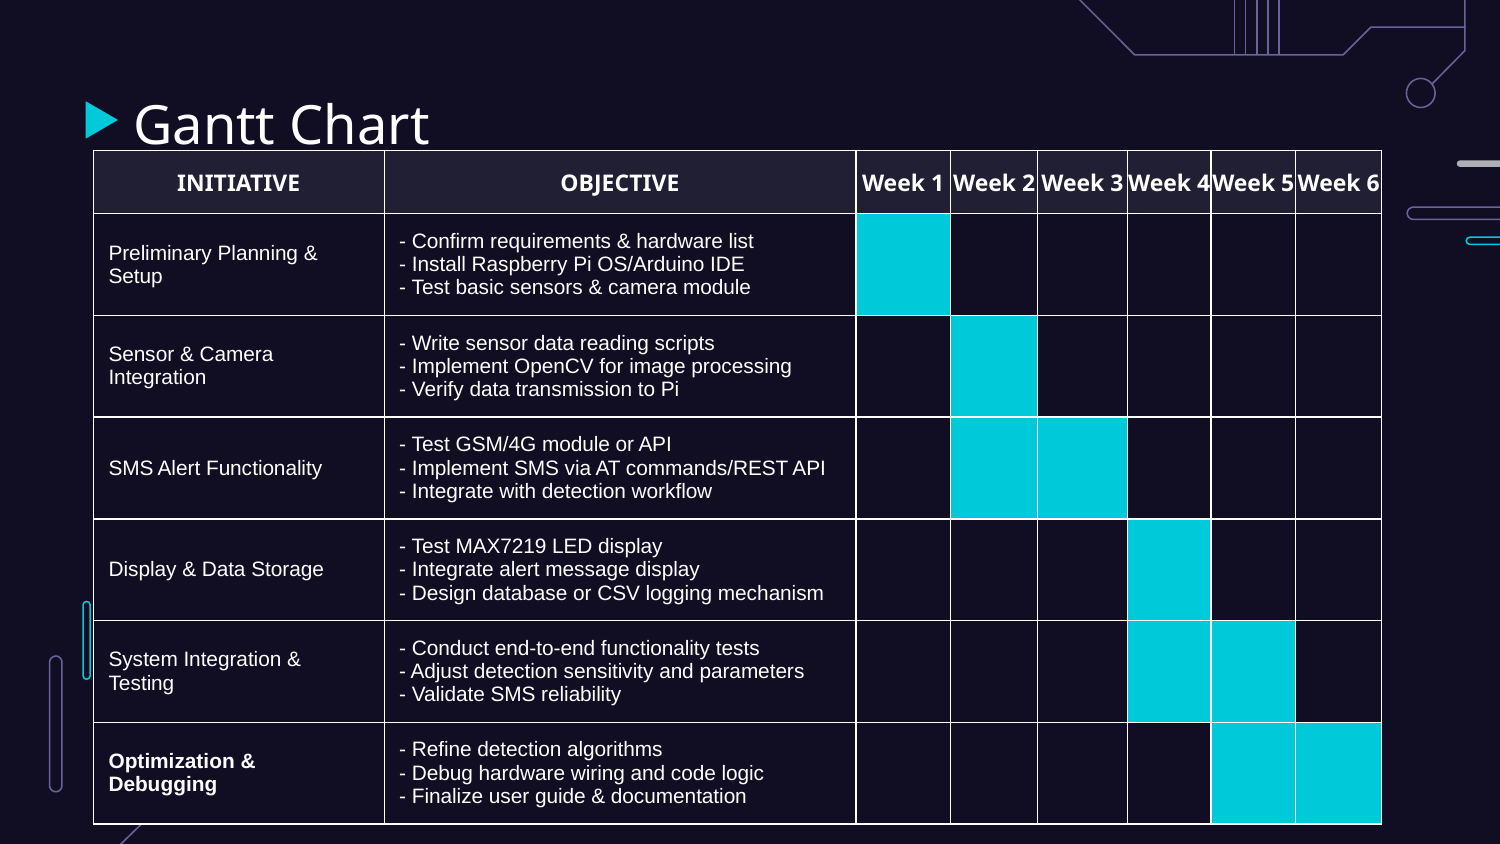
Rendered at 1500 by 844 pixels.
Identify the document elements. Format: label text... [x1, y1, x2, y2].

table_cell [1296, 418, 1381, 518]
table_cell - Write sensor data reading scripts - Implement OpenCV for image processing - Verify data transmission to Pi [385, 316, 855, 416]
table_cell [857, 520, 950, 620]
table_cell - Test GSM/4G module or API - Implement SMS via AT commands/REST API - Integrate with detection workflow [385, 418, 855, 518]
table_header OBJECTIVE [385, 151, 855, 213]
table_cell [1296, 723, 1381, 823]
table_cell Sensor & Camera Integration [94, 316, 384, 416]
table_cell [857, 621, 950, 722]
table_cell [1296, 214, 1381, 315]
table_header Week 6 [1296, 151, 1381, 213]
table_cell [1296, 520, 1381, 620]
table_header Week 5 [1212, 151, 1295, 213]
table_cell [951, 723, 1037, 823]
table_header Week 3 [1038, 151, 1127, 213]
table_cell [1128, 621, 1210, 722]
table_cell [1212, 520, 1295, 620]
table_cell [1038, 520, 1127, 620]
table_header Week 4 [1128, 151, 1210, 213]
table_cell [951, 621, 1037, 722]
table_cell Preliminary Planning & Setup [94, 214, 384, 315]
table_cell [1296, 621, 1381, 722]
table_cell [1128, 214, 1210, 315]
table_cell [1038, 418, 1127, 518]
table_cell [857, 316, 950, 416]
table_cell [1038, 214, 1127, 315]
title Gantt Chart [118, 75, 1382, 150]
table_cell [1128, 520, 1210, 620]
table_cell Display & Data Storage [94, 520, 384, 620]
table_cell [1296, 316, 1381, 416]
table_cell System Integration & Testing [94, 621, 384, 722]
table_header Week 1 [857, 151, 950, 213]
table_cell [1212, 723, 1295, 823]
table_cell [951, 520, 1037, 620]
table_cell - Confirm requirements & hardware list - Install Raspberry Pi OS/Arduino IDE - Test basic sensors & camera module [385, 214, 855, 315]
table_cell [1038, 621, 1127, 722]
table_cell [1128, 418, 1210, 518]
table_cell [1212, 316, 1295, 416]
table_cell [1038, 723, 1127, 823]
table_cell SMS Alert Functionality [94, 418, 384, 518]
table_cell [1128, 723, 1210, 823]
table_header INITIATIVE [94, 151, 384, 213]
table_cell [857, 214, 950, 315]
table_cell - Refine detection algorithms - Debug hardware wiring and code logic - Finalize user guide & documentation [385, 723, 855, 823]
table_cell [1038, 316, 1127, 416]
table_cell [1212, 621, 1295, 722]
table_cell [951, 214, 1037, 315]
table_header Week 2 [951, 151, 1037, 213]
table_cell Optimization & Debugging [94, 723, 384, 823]
table_cell [951, 316, 1037, 416]
table_cell [1212, 214, 1295, 315]
table_cell - Conduct end-to-end functionality tests - Adjust detection sensitivity and parameters - Validate SMS reliability [385, 621, 855, 722]
table_cell [857, 723, 950, 823]
table_cell [857, 418, 950, 518]
table_cell [1128, 316, 1210, 416]
table_cell - Test MAX7219 LED display - Integrate alert message display - Design database or CSV logging mechanism [385, 520, 855, 620]
table_cell [951, 418, 1037, 518]
table_cell [1212, 418, 1295, 518]
